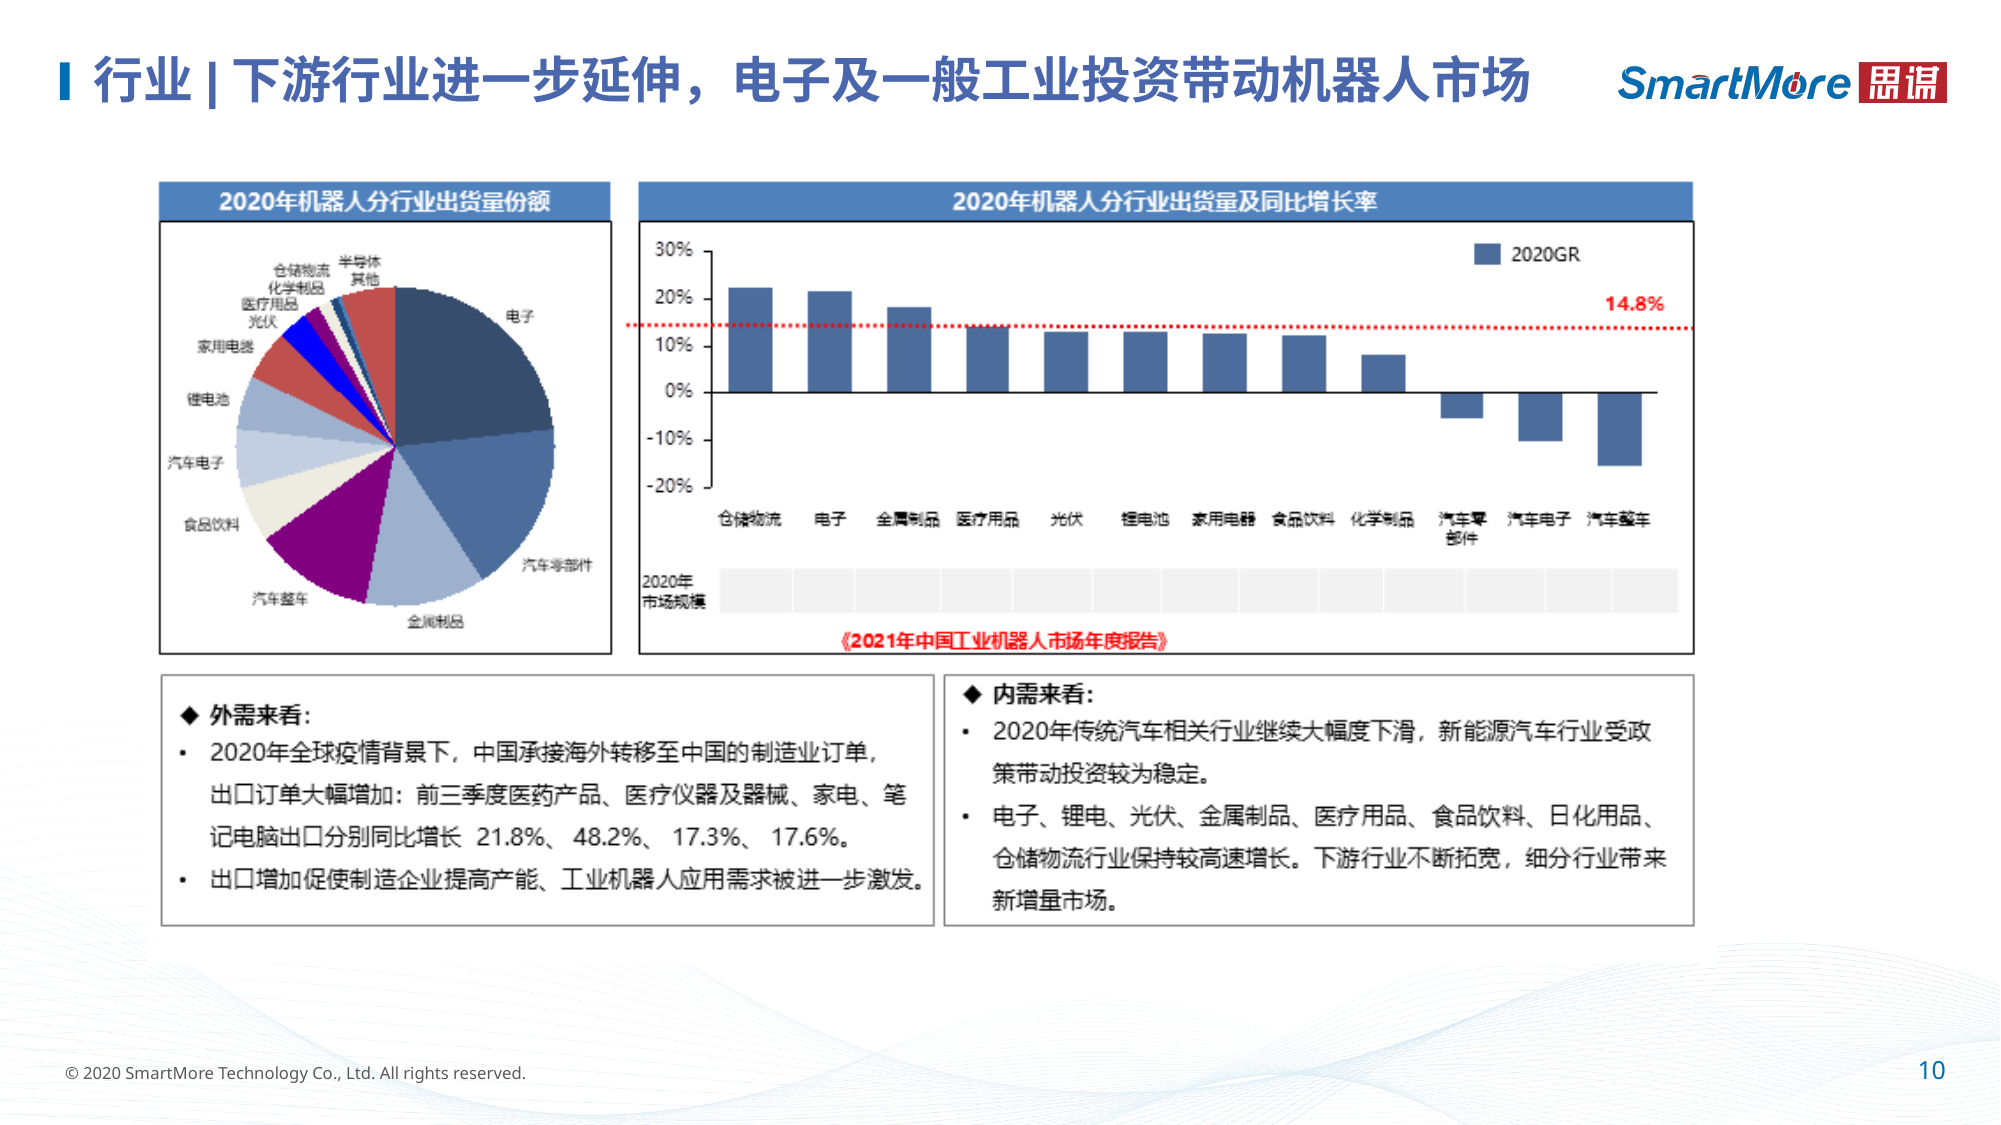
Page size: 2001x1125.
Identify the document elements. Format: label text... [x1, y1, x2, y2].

picture [0, 0, 2001, 1125]
title 行业|下游行业进一步延伸，电子及一般工业投资带动机器人市场 [78, 47, 1565, 115]
